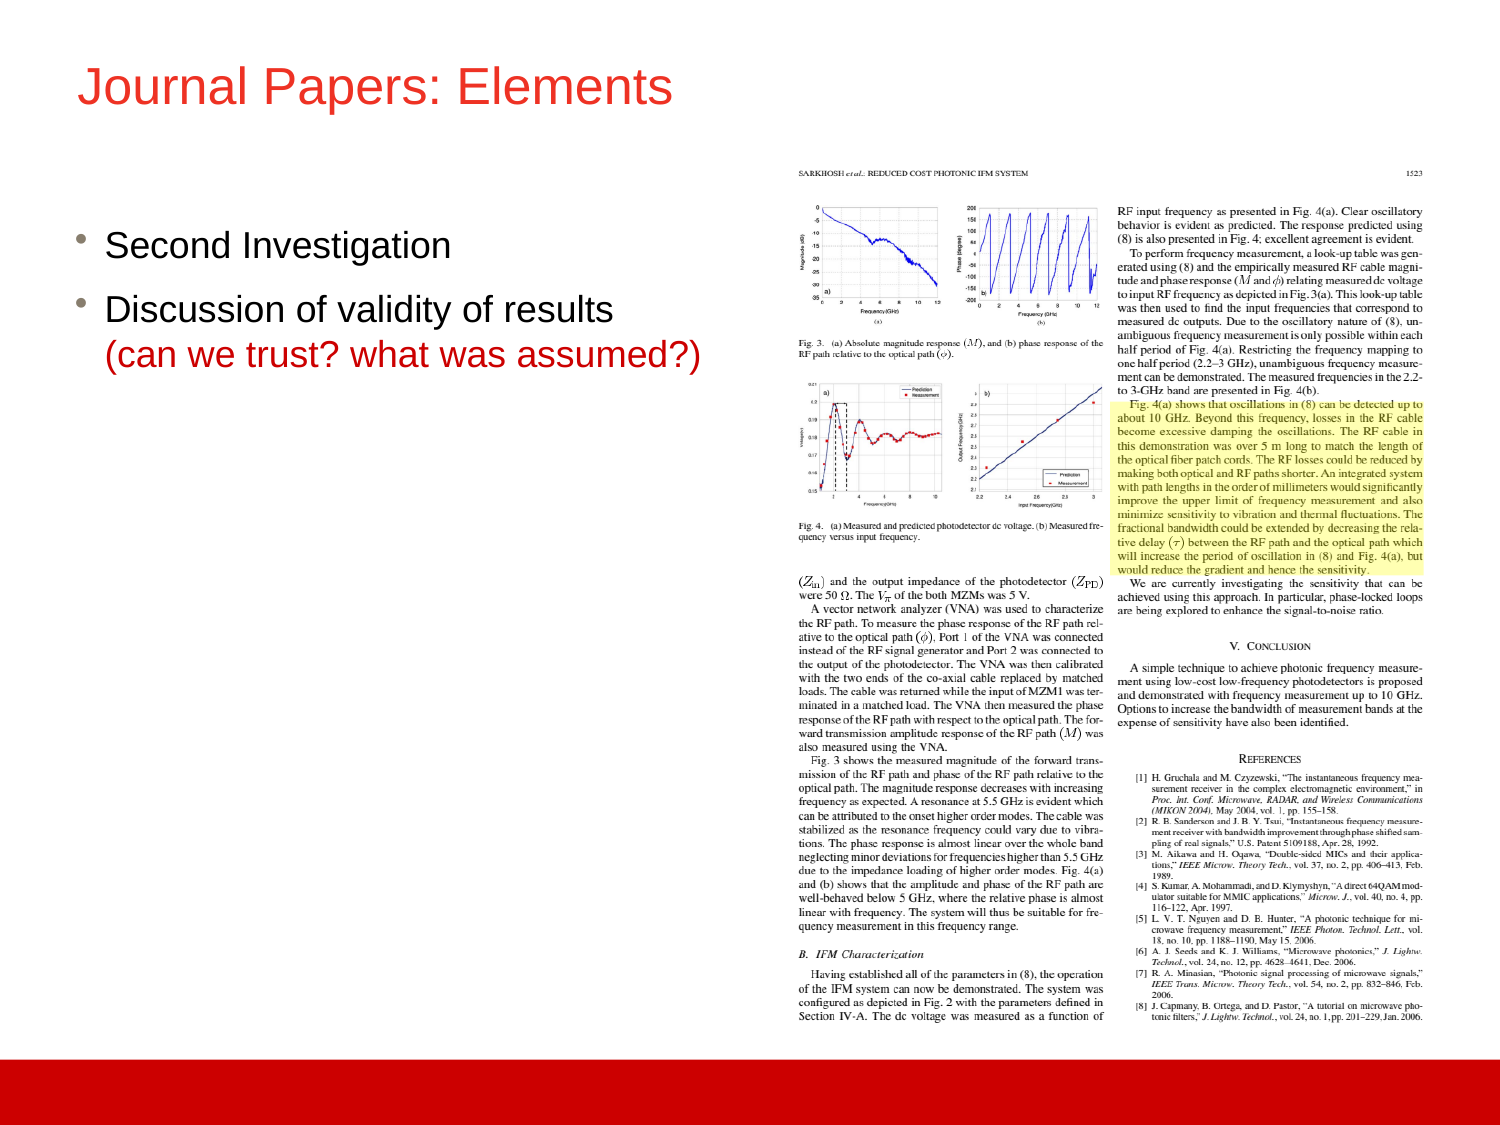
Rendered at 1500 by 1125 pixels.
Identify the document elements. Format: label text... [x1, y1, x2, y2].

title Journal Papers: Elements [62, 45, 1413, 197]
picture [752, 124, 1471, 1082]
list Second Investigation Discussion of validity of results (can we trust? what was assumed?) [59, 213, 747, 1012]
text_box [0, 1059, 1500, 1125]
